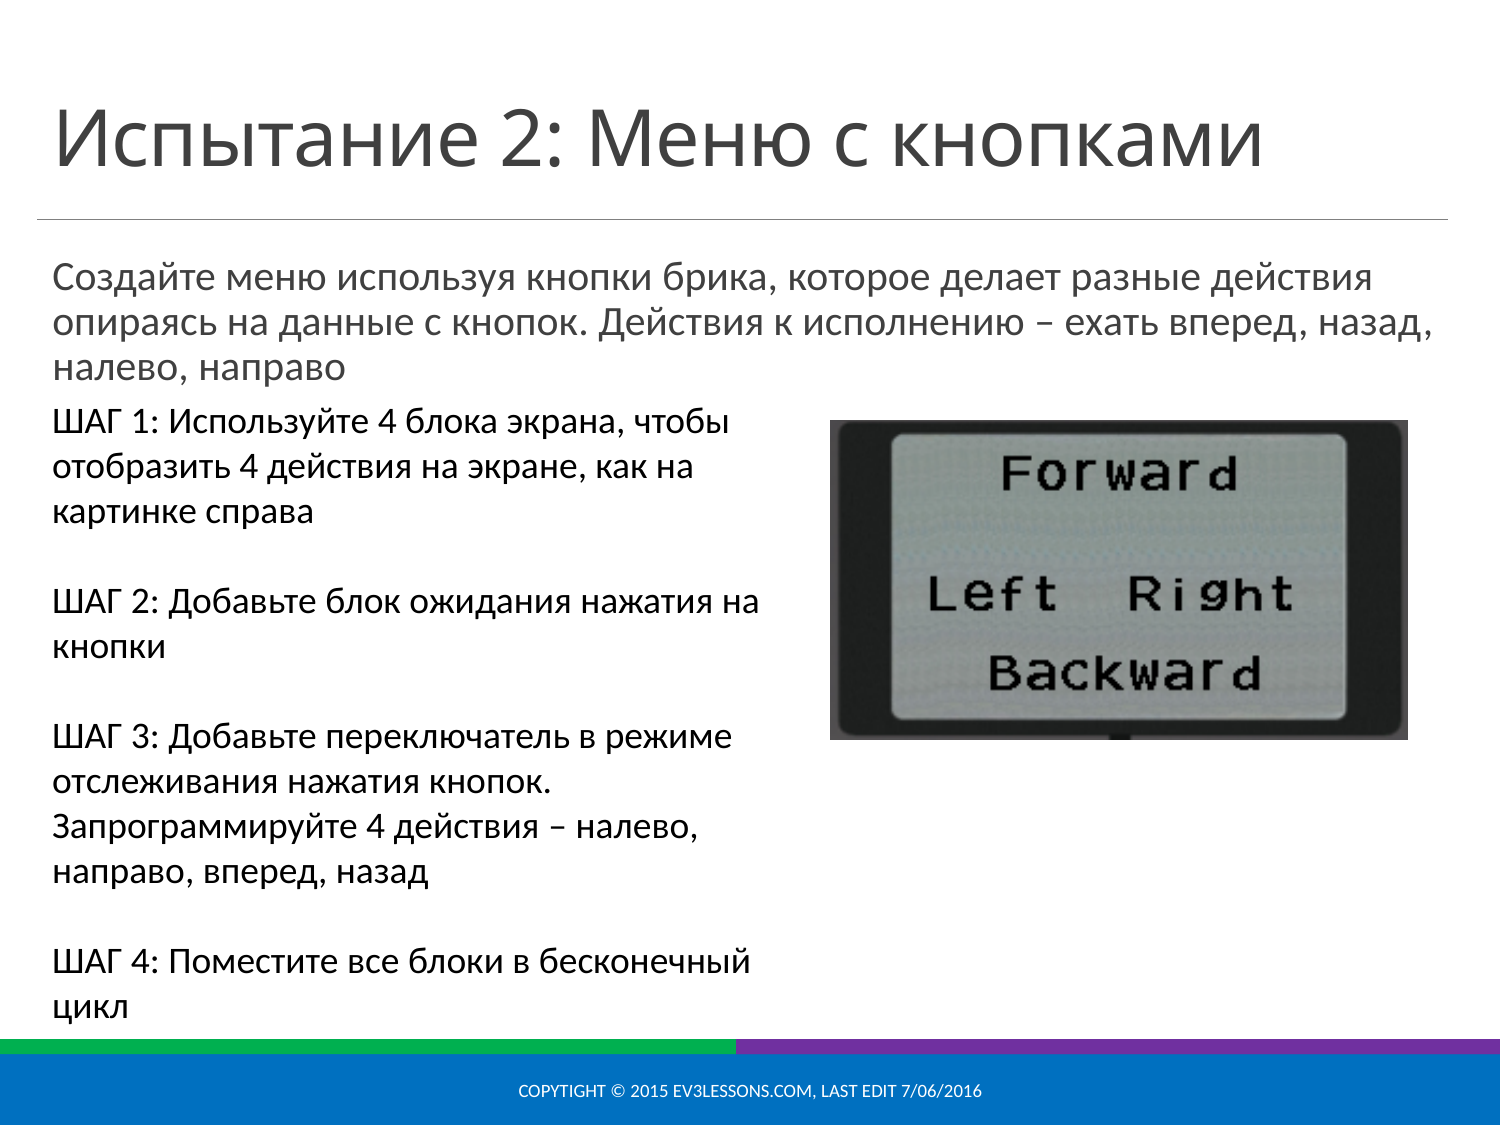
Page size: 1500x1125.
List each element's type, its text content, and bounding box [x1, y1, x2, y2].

text_box ШАГ 1: Используйте 4 блока экрана, чтобы отобразить 4 действия на экране, как на картинке справа ШАГ 2: Добавьте блок ожидания нажатия на кнопки ШАГ 3: Добавьте переключатель в режиме отслеживания нажатия кнопок. Запрограммируйте 4 действия – налево, направо, вперед, назад ШАГ 4: Поместите все блоки в бесконечный цикл [37, 389, 788, 1034]
title Испытание 2: Меню с кнопками [37, 47, 1448, 191]
footer Copytight © 2015 EV3Lessons.com, Last edit 7/06/2016 [453, 1059, 1047, 1120]
picture [830, 419, 1408, 741]
list Создайте меню используя кнопки брика, которое делает разные действия опираясь на данные с кнопок. Действия к исполнению – ехать вперед, назад, налево, направо [37, 246, 1448, 467]
